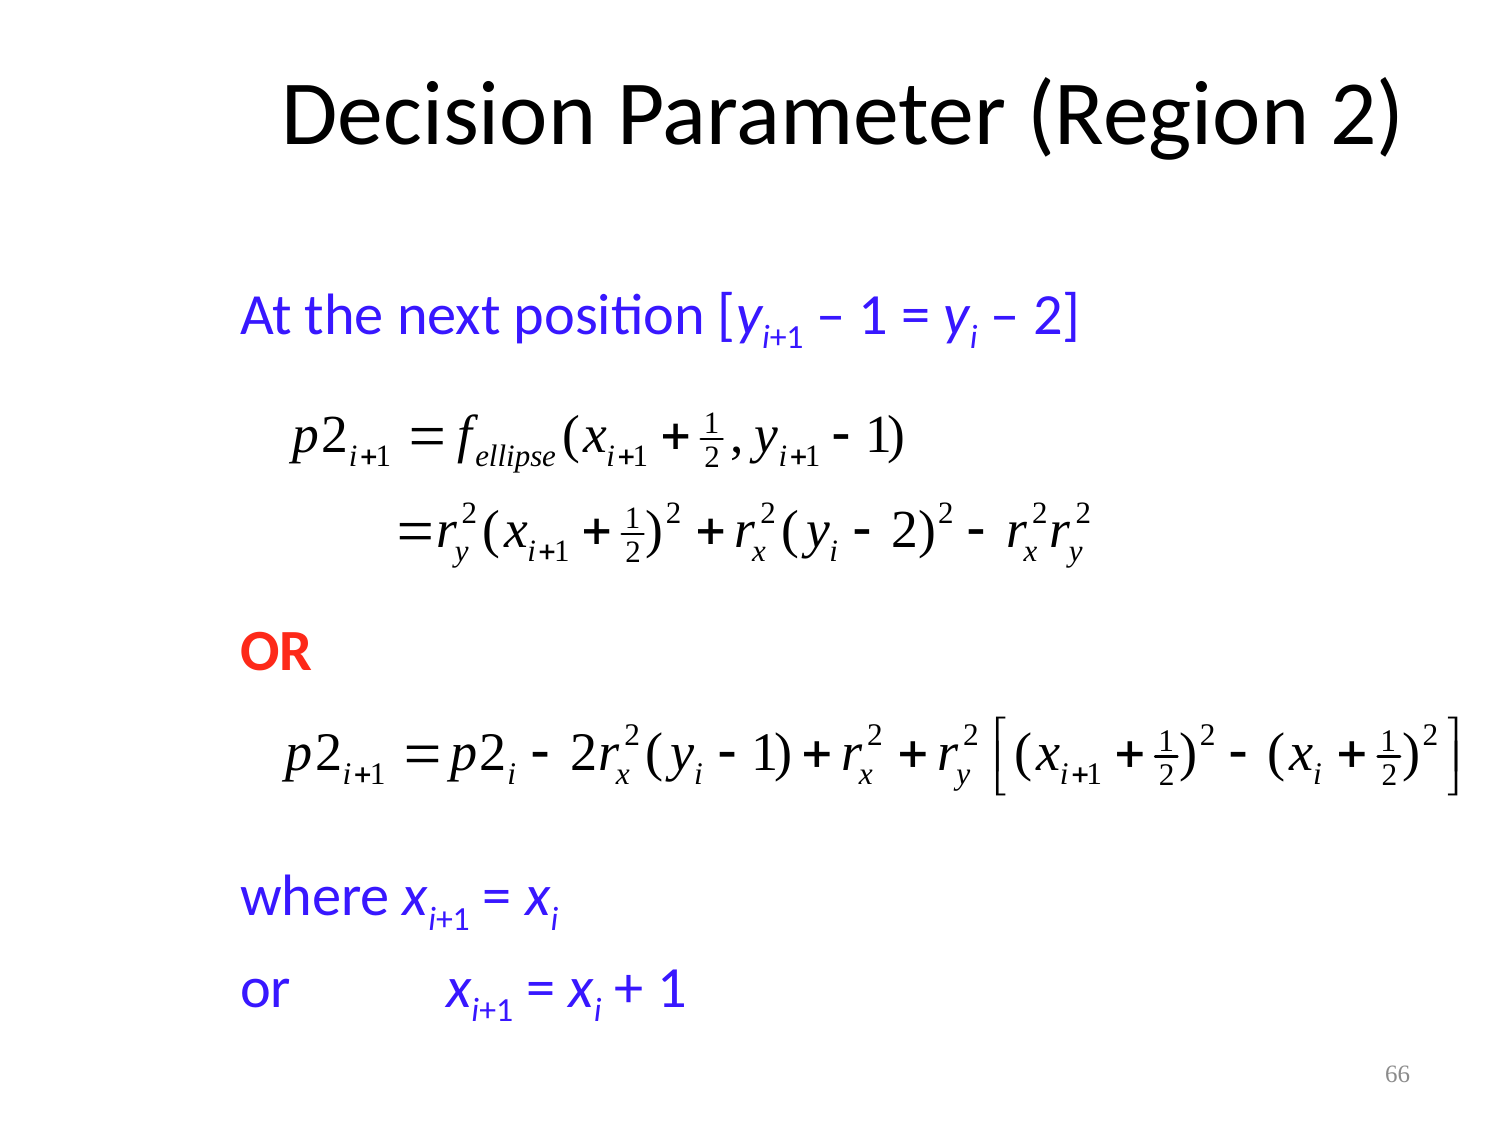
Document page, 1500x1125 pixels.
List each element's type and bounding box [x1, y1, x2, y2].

slide_number [1074, 1042, 1425, 1103]
text_box [270, 706, 1478, 807]
text_box [277, 399, 1103, 579]
list [225, 268, 1475, 1047]
title [225, 31, 1463, 185]
